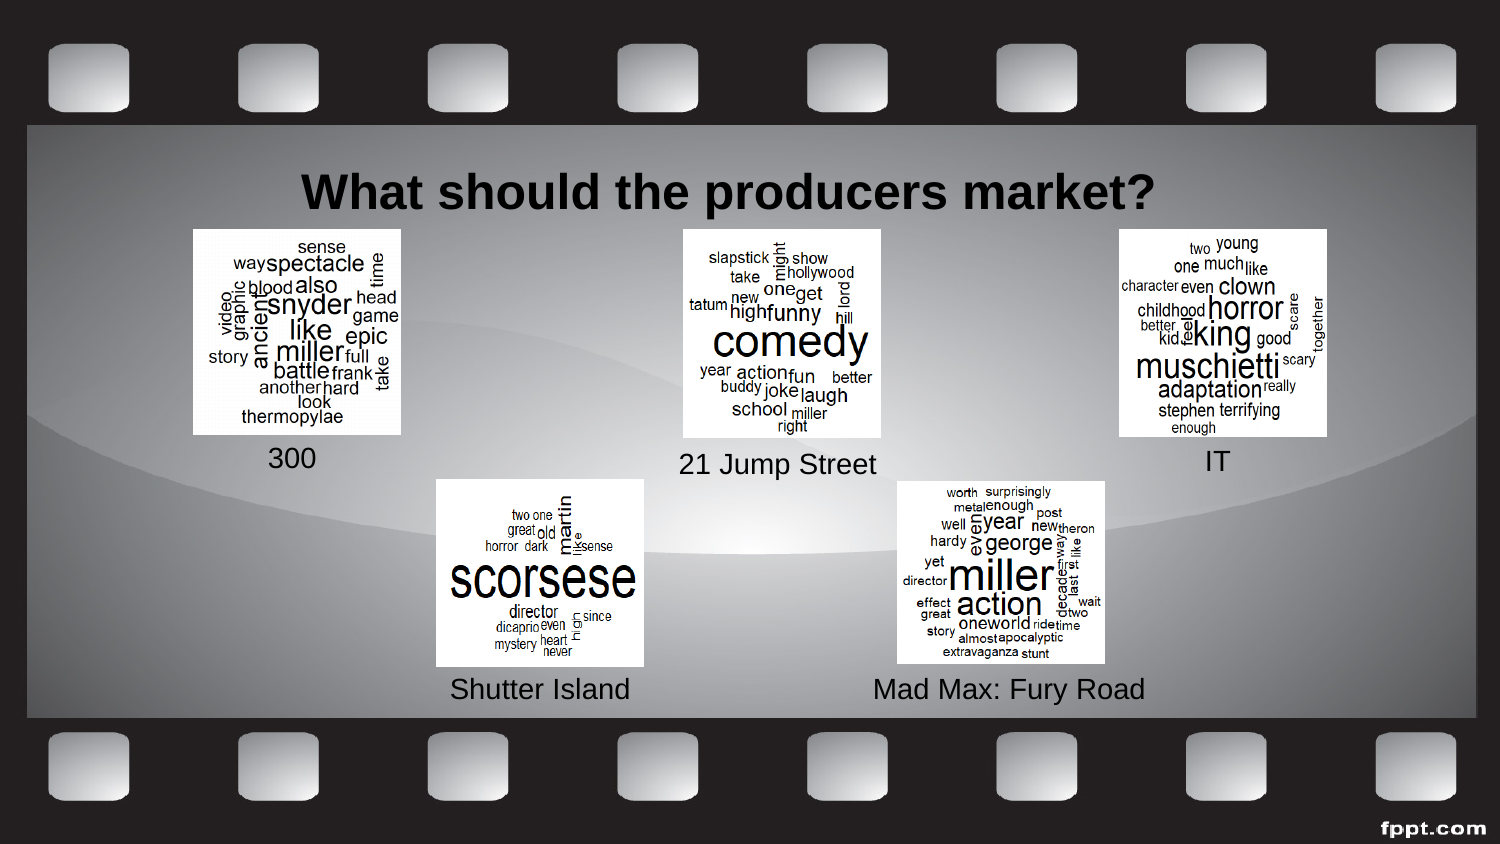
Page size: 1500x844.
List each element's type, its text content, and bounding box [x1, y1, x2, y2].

text_box 300 [123, 423, 462, 480]
text_box IT [1106, 426, 1329, 483]
picture [0, 0, 1500, 844]
text_box 21 Jump Street [625, 430, 939, 487]
text_box Shutter Island [360, 655, 720, 711]
list What should the producers market? [61, 157, 1459, 262]
text_box Mad Max: Fury Road [795, 655, 1224, 711]
